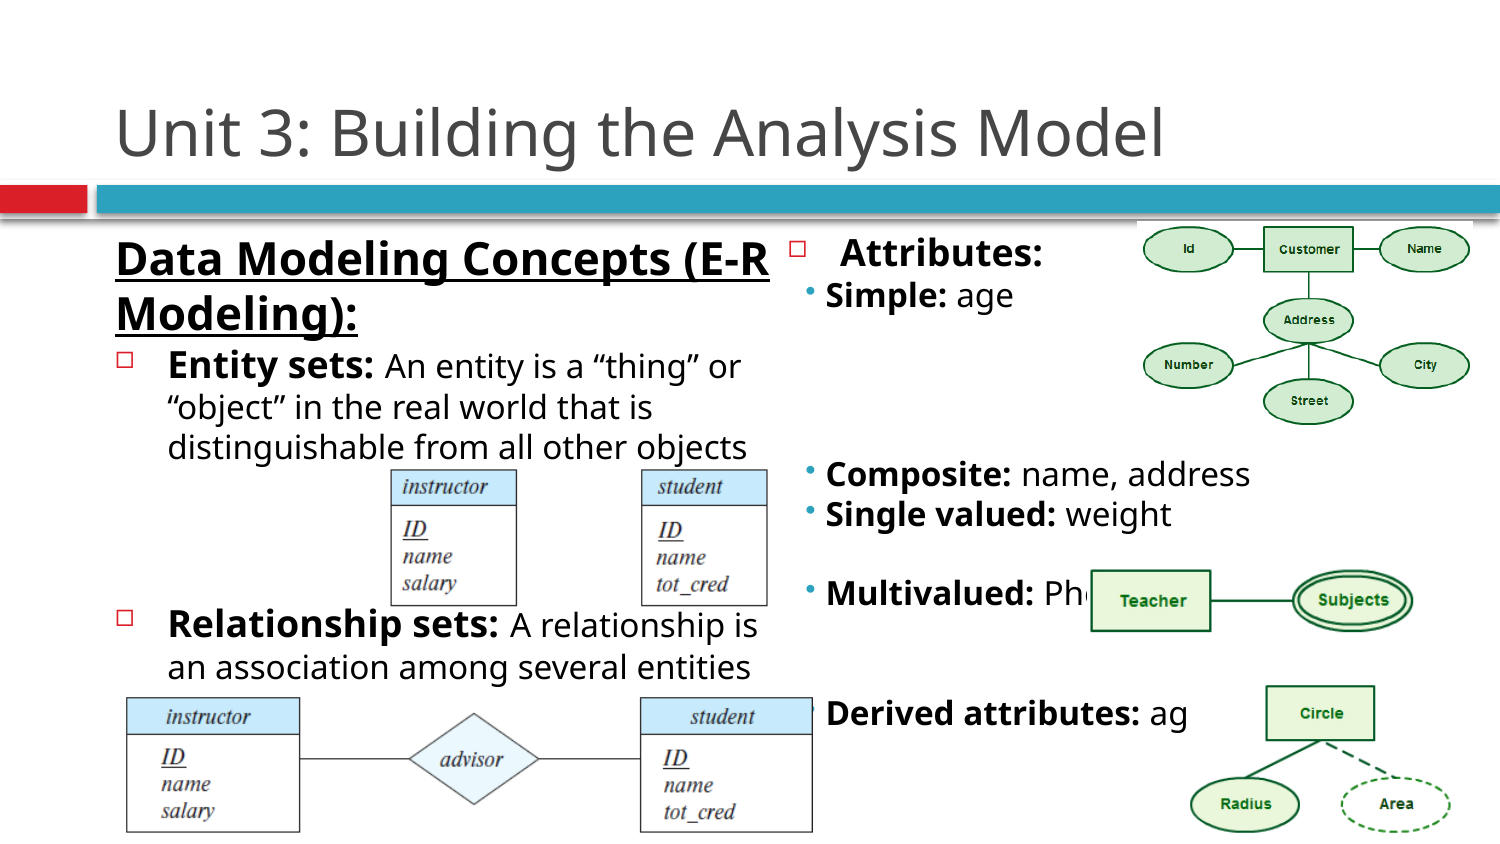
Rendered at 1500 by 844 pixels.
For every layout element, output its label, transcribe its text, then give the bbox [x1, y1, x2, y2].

picture [124, 696, 814, 834]
title Unit 3: Building the Analysis Model [99, 46, 1438, 177]
picture [1187, 681, 1456, 835]
picture [1137, 221, 1474, 427]
list Data Modeling Concepts (E-R Modeling): Entity sets: An entity is a “thing” or “object” in the real world that is distinguishable from all other objects Relationship sets: A relationship is an association among several entities Attributes: Simple: age Composite: name, address Single valued: weight Multivalued: Phone numbers Derived attributes: age from DoB [99, 221, 1475, 822]
picture [1087, 566, 1418, 637]
picture [387, 466, 776, 610]
